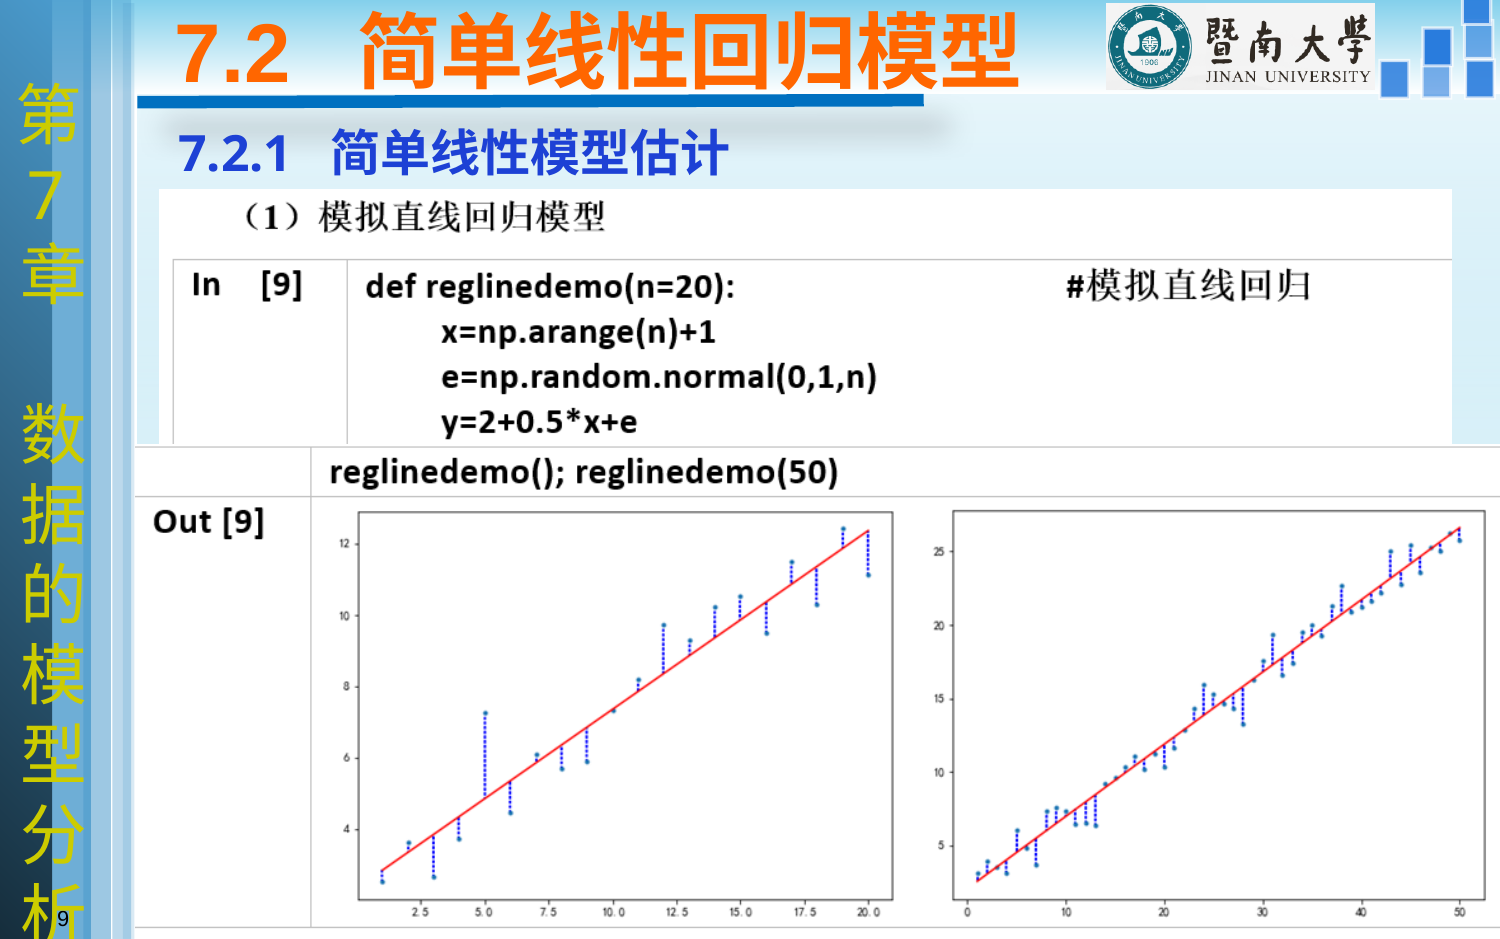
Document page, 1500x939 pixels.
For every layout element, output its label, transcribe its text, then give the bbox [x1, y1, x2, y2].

title 7.2 简单线性回归模型 [159, 15, 1088, 83]
picture [1106, 3, 1375, 90]
text_box 第7章 数据的模型分析 [1, 65, 107, 939]
picture [135, 188, 1500, 933]
text_box 7.2.1 简单线性模型估计 [159, 113, 749, 188]
